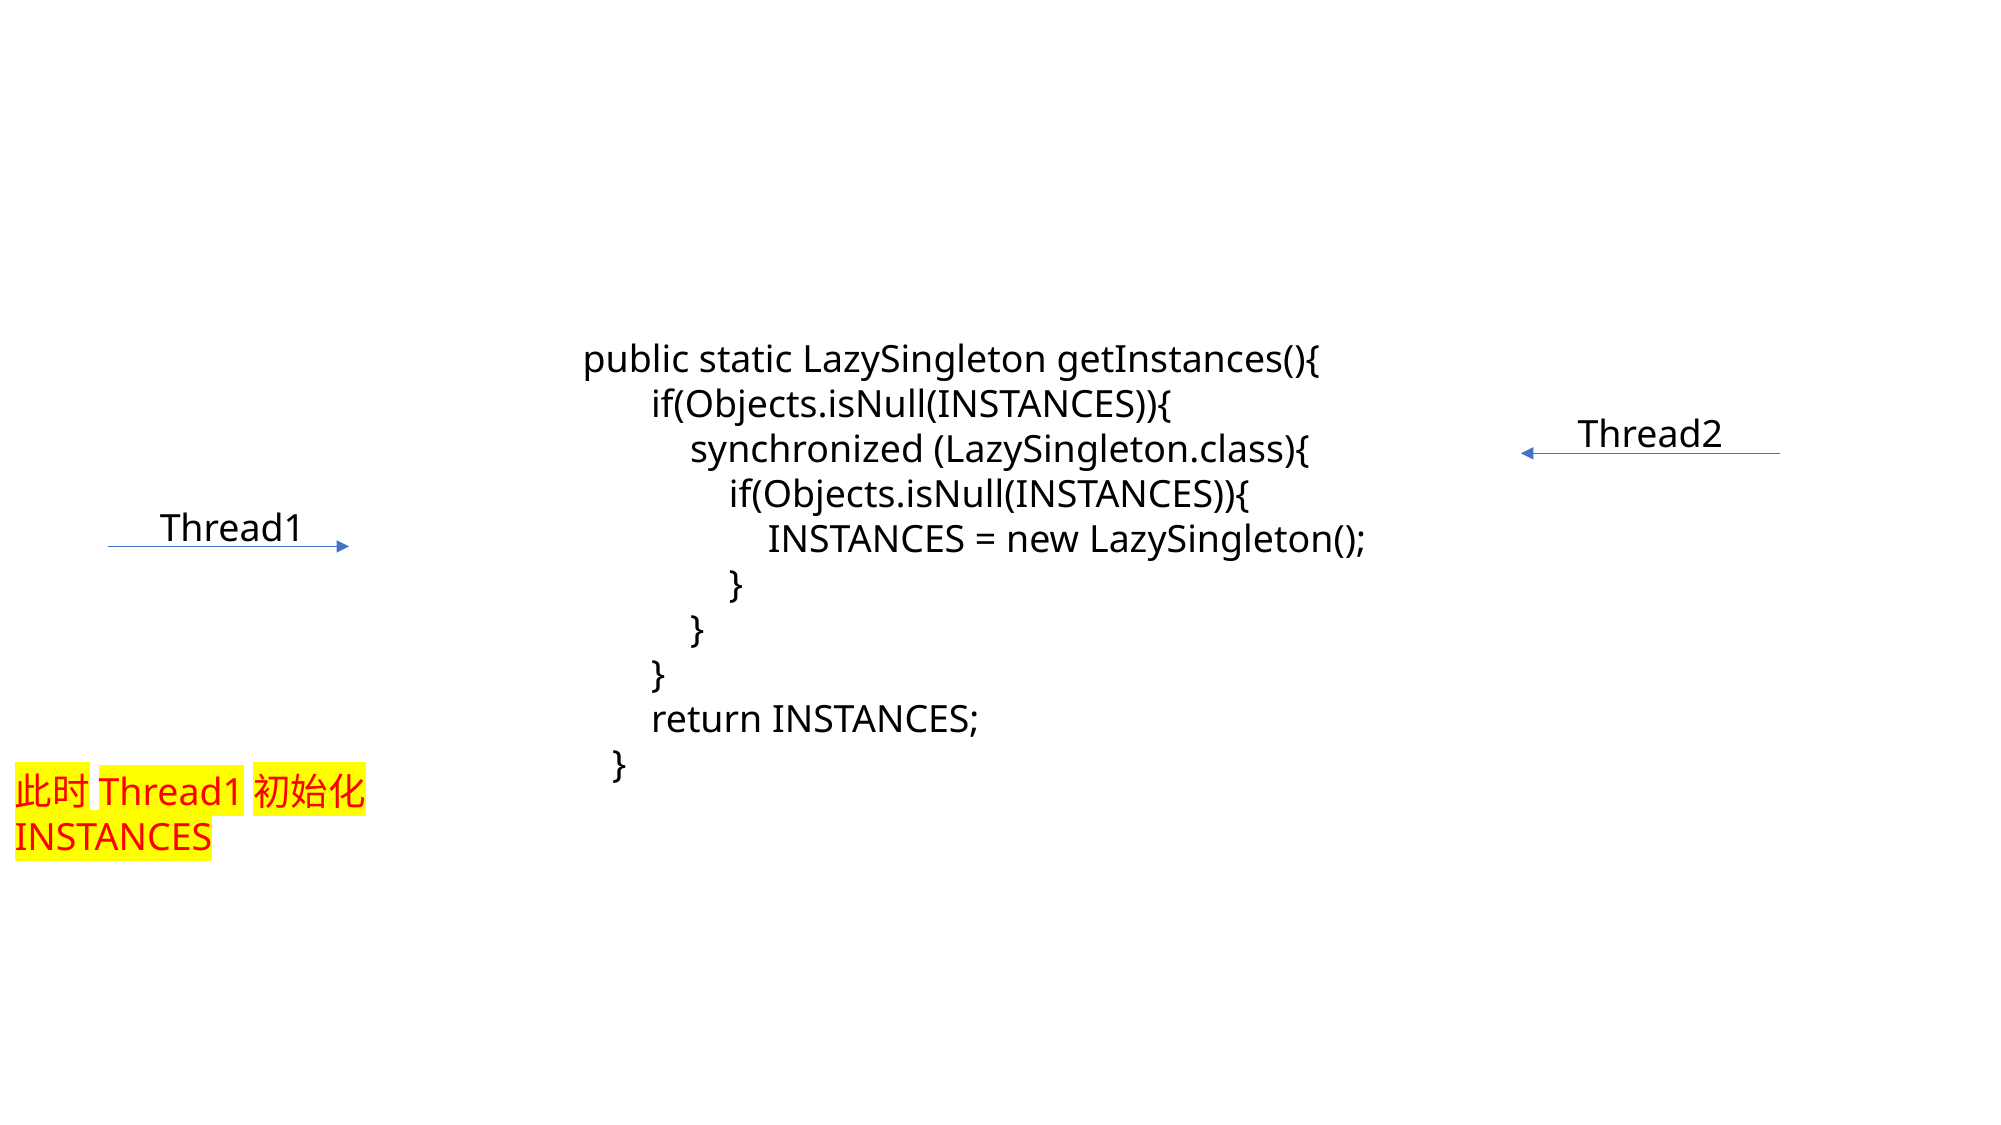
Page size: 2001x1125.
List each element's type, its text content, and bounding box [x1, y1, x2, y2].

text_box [1521, 403, 1780, 464]
text_box 此时Thread1初始化INSTANCES [0, 760, 398, 866]
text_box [107, 496, 350, 557]
text_box public static LazySingleton getInstances(){ if(Objects.isNull(INSTANCES)){ synchronized (LazySingleton.class){ if(Objects.isNull(INSTANCES)){ INSTANCES = new LazySingleton(); } } } return INSTANCES; } [558, 327, 1382, 793]
